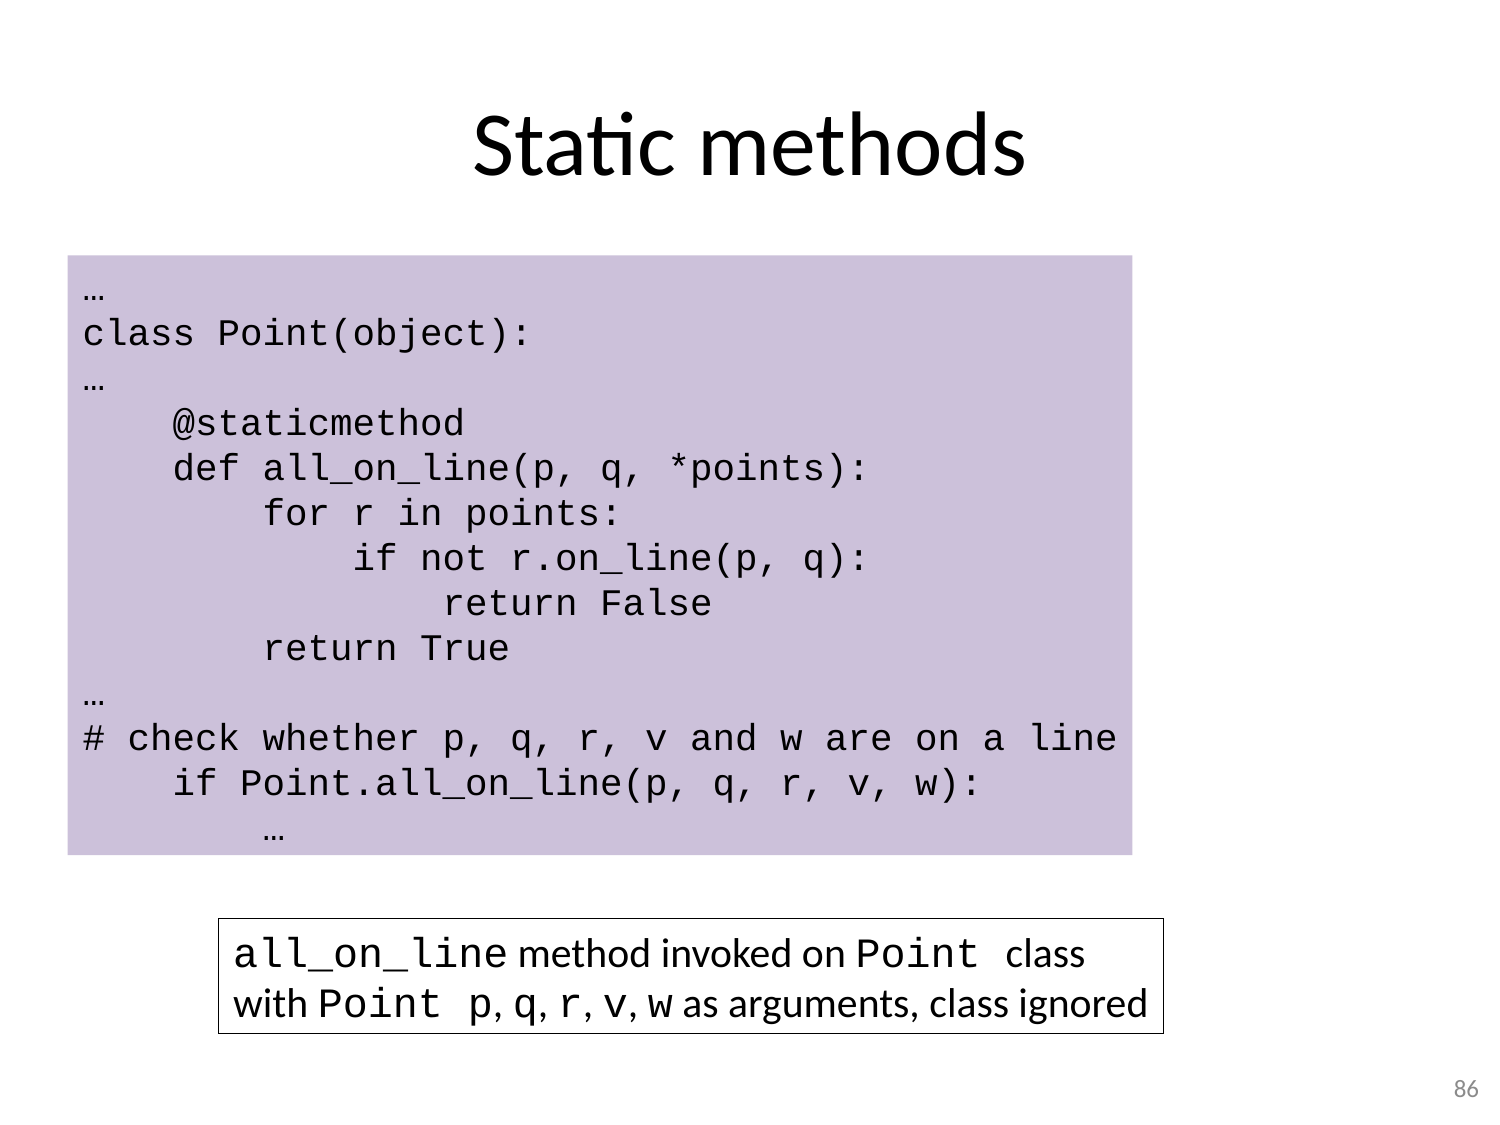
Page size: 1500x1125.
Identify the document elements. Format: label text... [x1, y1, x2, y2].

text_box … class Point(object): … @staticmethod def all_on_line(p, q, *points): for r in points: if not r.on_line(p, q): return False return True … # check whether p, q, r, v and w are on a line if Point.all_on_line(p, q, r, v, w): … [67, 255, 1133, 856]
slide_number 86 [1144, 1057, 1495, 1118]
title Static methods [75, 45, 1425, 233]
text_box all_on_line method invoked on Point class with Point p, q, r, v, w as arguments, class ignored [218, 918, 1164, 1034]
